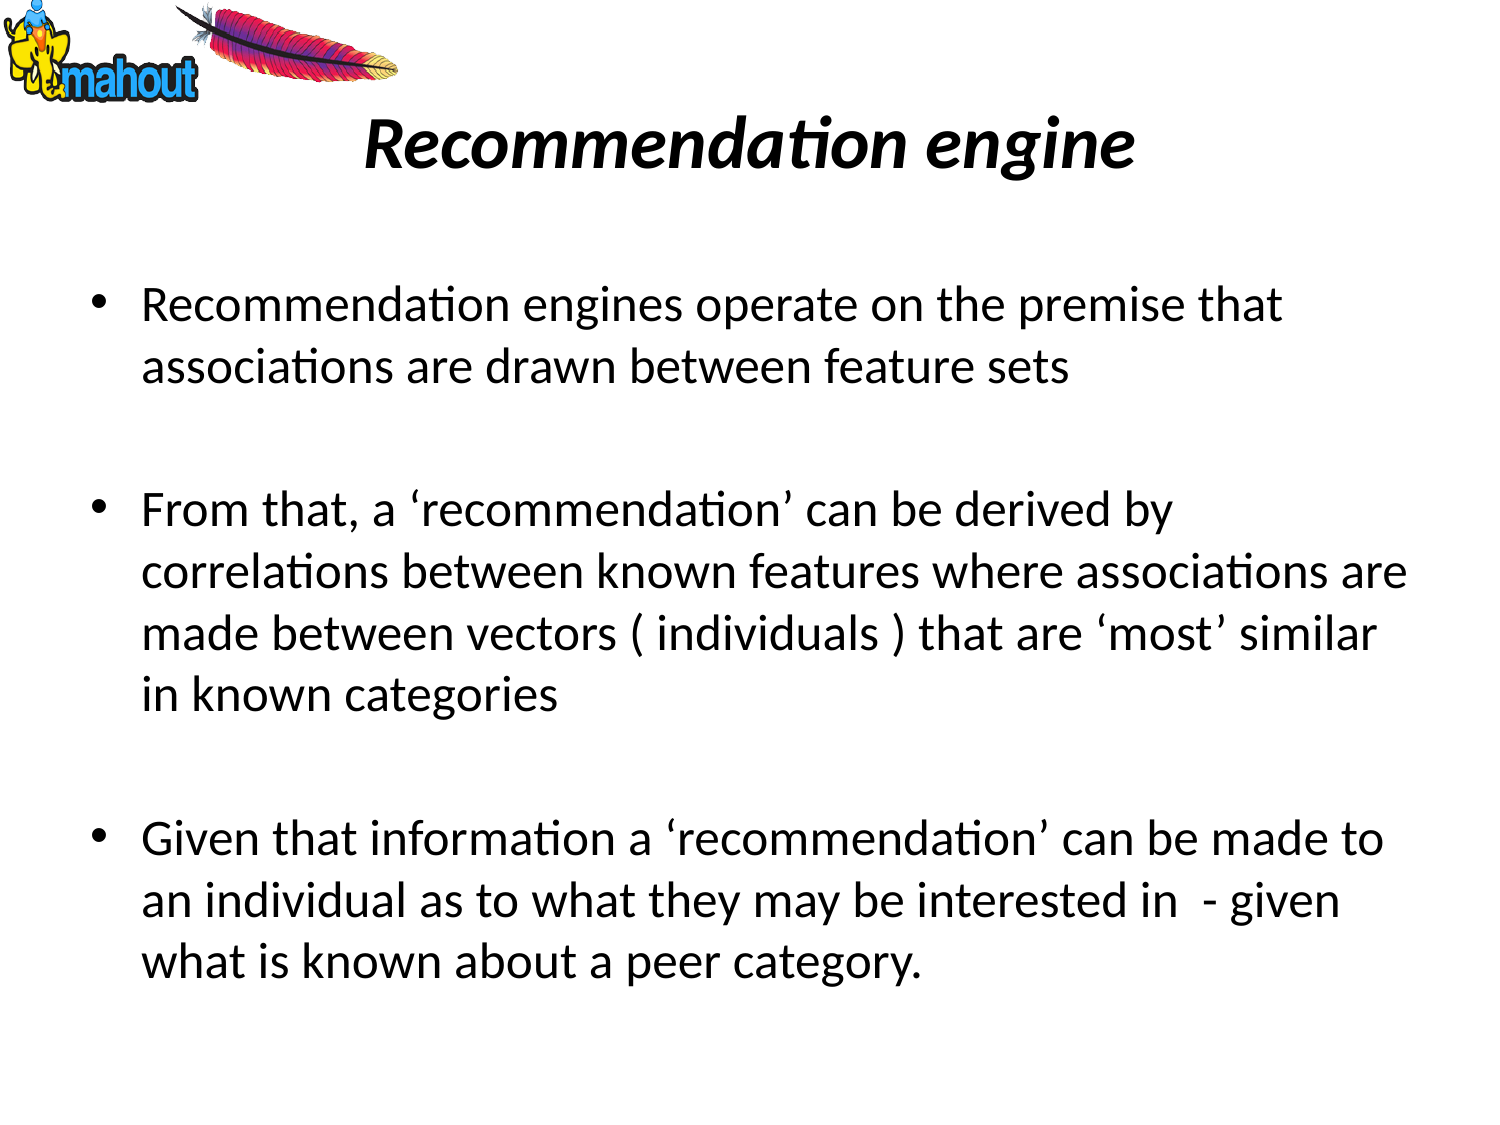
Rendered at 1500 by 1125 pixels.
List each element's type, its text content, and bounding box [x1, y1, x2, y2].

list Recommendation engines operate on the premise that associations are drawn between feature sets From that, a ‘recommendation’ can be derived by correlations between known features where associations are made between vectors ( individuals ) that are ‘most’ similar in known categories Given that information a ‘recommendation’ can be made to an individual as to what they may be interested in - given what is known about a peer category. [75, 262, 1425, 1005]
picture [0, 0, 401, 109]
title Recommendation engine [75, 45, 1425, 233]
